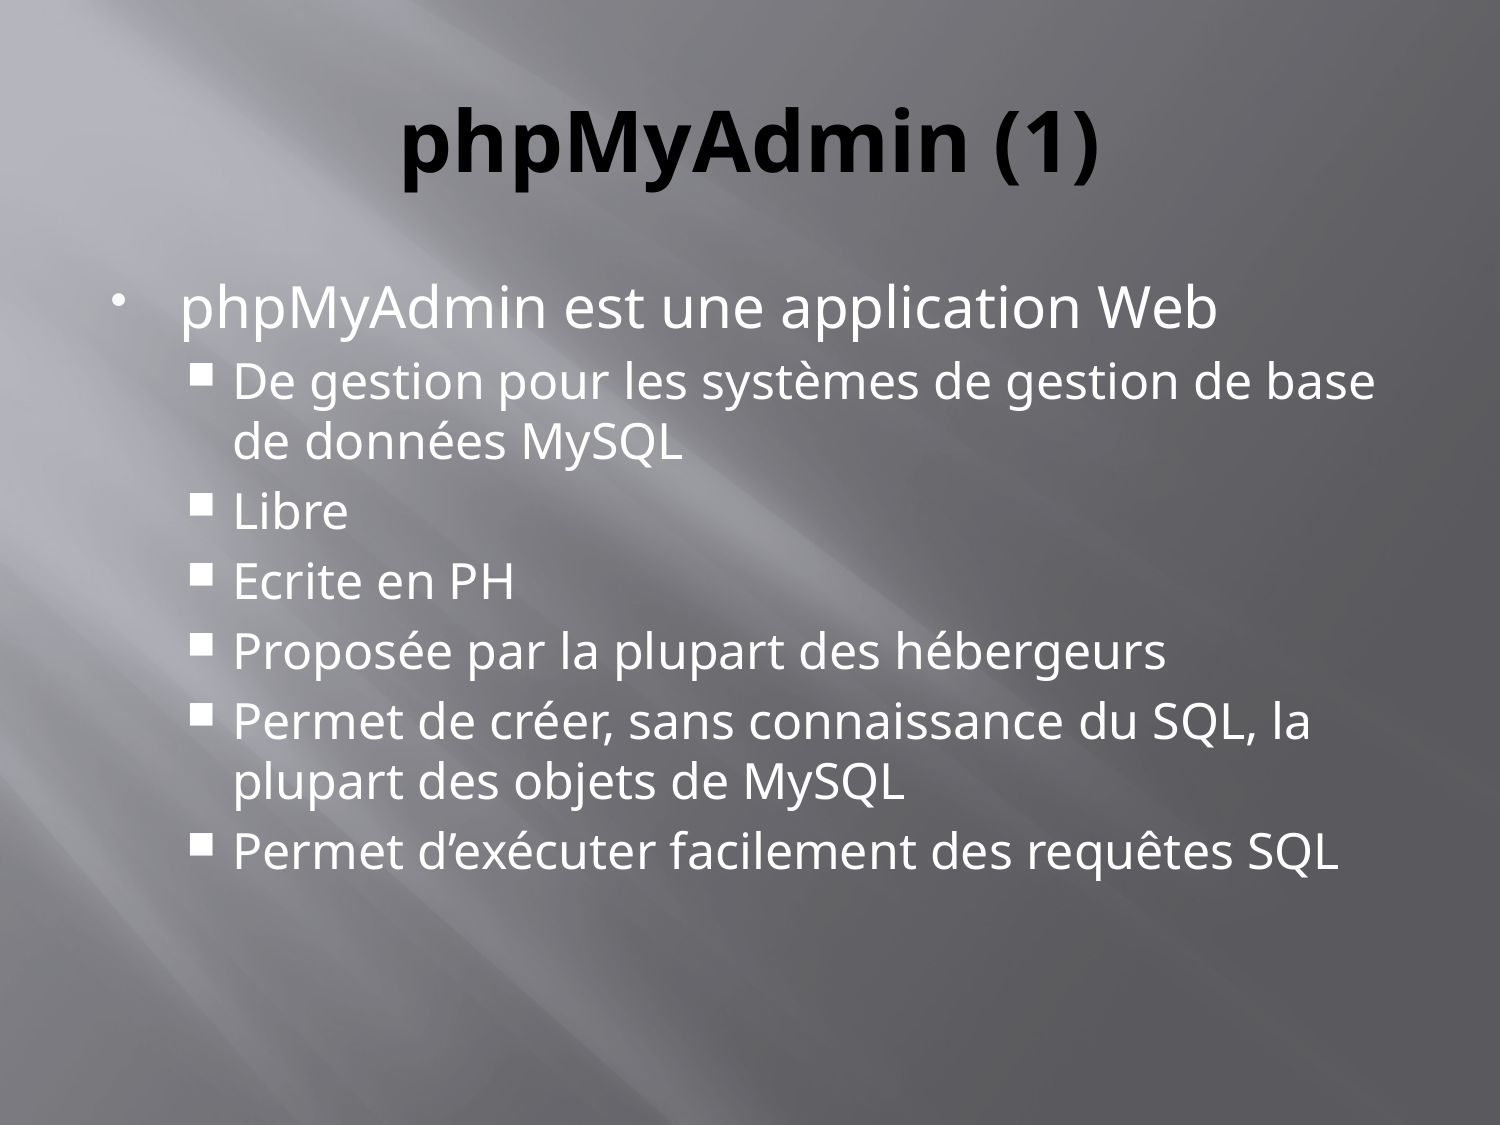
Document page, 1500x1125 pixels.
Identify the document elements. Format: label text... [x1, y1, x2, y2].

title phpMyAdmin (1) [75, 45, 1425, 233]
list phpMyAdmin est une application Web De gestion pour les systèmes de gestion de base de données MySQL Libre Ecrite en PH Proposée par la plupart des hébergeurs Permet de créer, sans connaissance du SQL, la plupart des objets de MySQL Permet d’exécuter facilement des requêtes SQL [75, 262, 1425, 1035]
